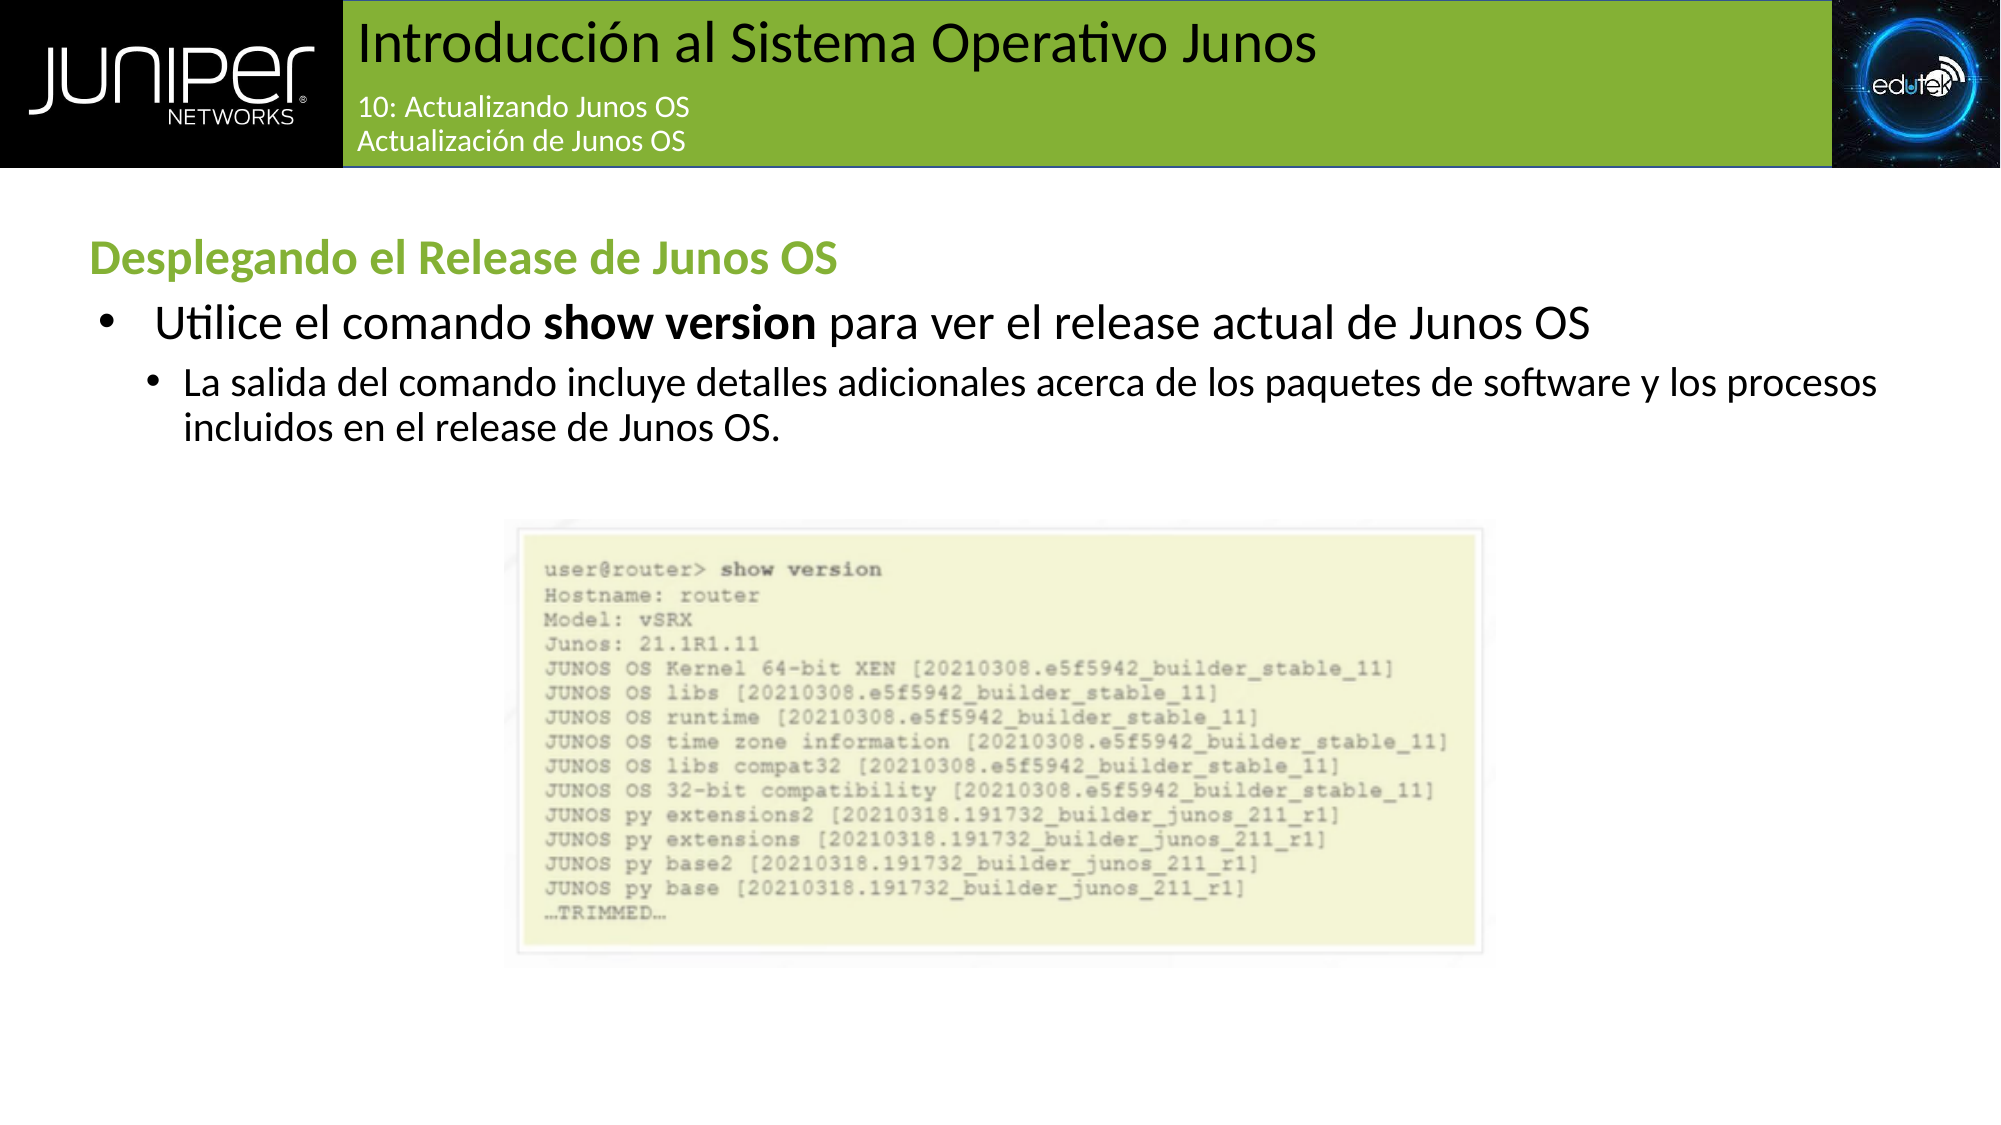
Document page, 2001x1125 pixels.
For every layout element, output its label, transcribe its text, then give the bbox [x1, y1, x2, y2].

picture [504, 519, 1496, 968]
picture [0, 0, 343, 168]
title Introducción al Sistema Operativo Junos [342, 3, 2000, 84]
list Desplegando el Release de Junos OS Utilice el comando show version para ver el release actual de Junos OS La salida del comando incluye detalles adicionales acerca de los paquetes de software y los procesos incluidos en el release de Junos OS. [74, 224, 1926, 938]
list 10: Actualizando Junos OS Actualización de Junos OS [342, 83, 1606, 168]
picture [1832, 84, 2000, 168]
